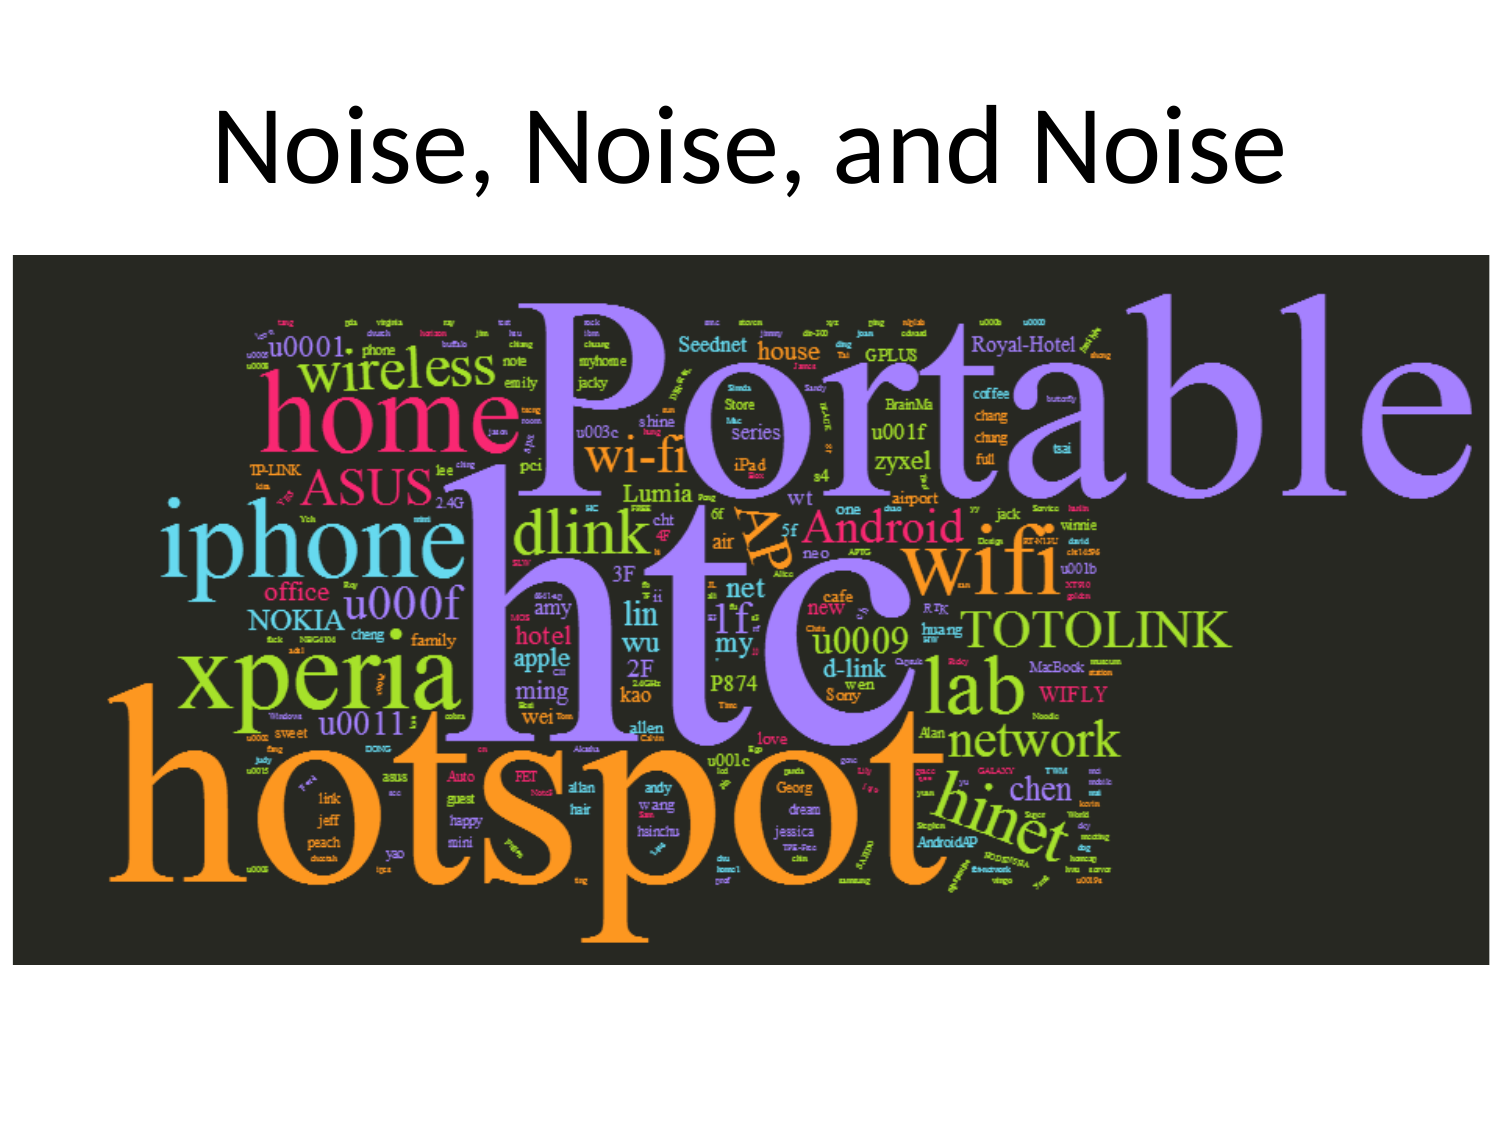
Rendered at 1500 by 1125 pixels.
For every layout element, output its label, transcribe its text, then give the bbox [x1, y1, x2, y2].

picture [12, 255, 1490, 965]
title Noise, Noise, and Noise [75, 45, 1425, 233]
